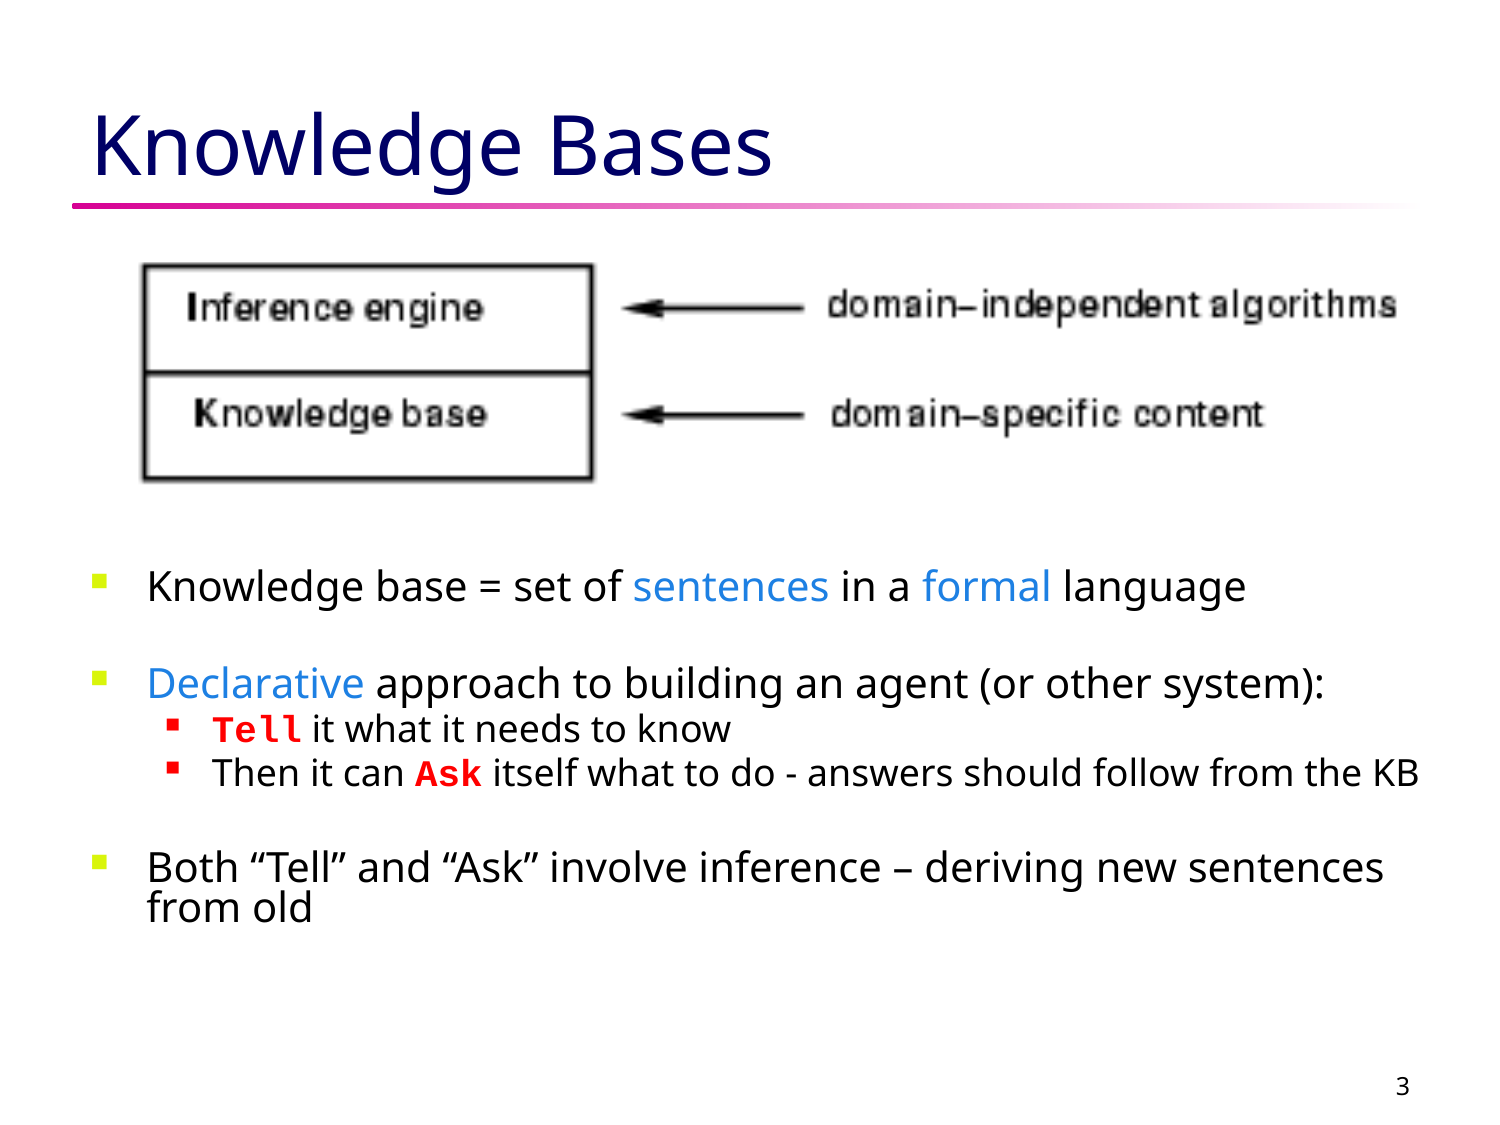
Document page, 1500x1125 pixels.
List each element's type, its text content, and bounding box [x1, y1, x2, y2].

slide_number 3 [1112, 1056, 1426, 1113]
title Knowledge Bases [75, 12, 1468, 200]
picture [137, 262, 1426, 488]
list Knowledge base = set of sentences in a formal language Declarative approach to building an agent (or other system): Tell it what it needs to know Then it can Ask itself what to do - answers should follow from the KB Both “Tell” and “Ask” involve inference – deriving new sentences from old [75, 562, 1475, 1056]
